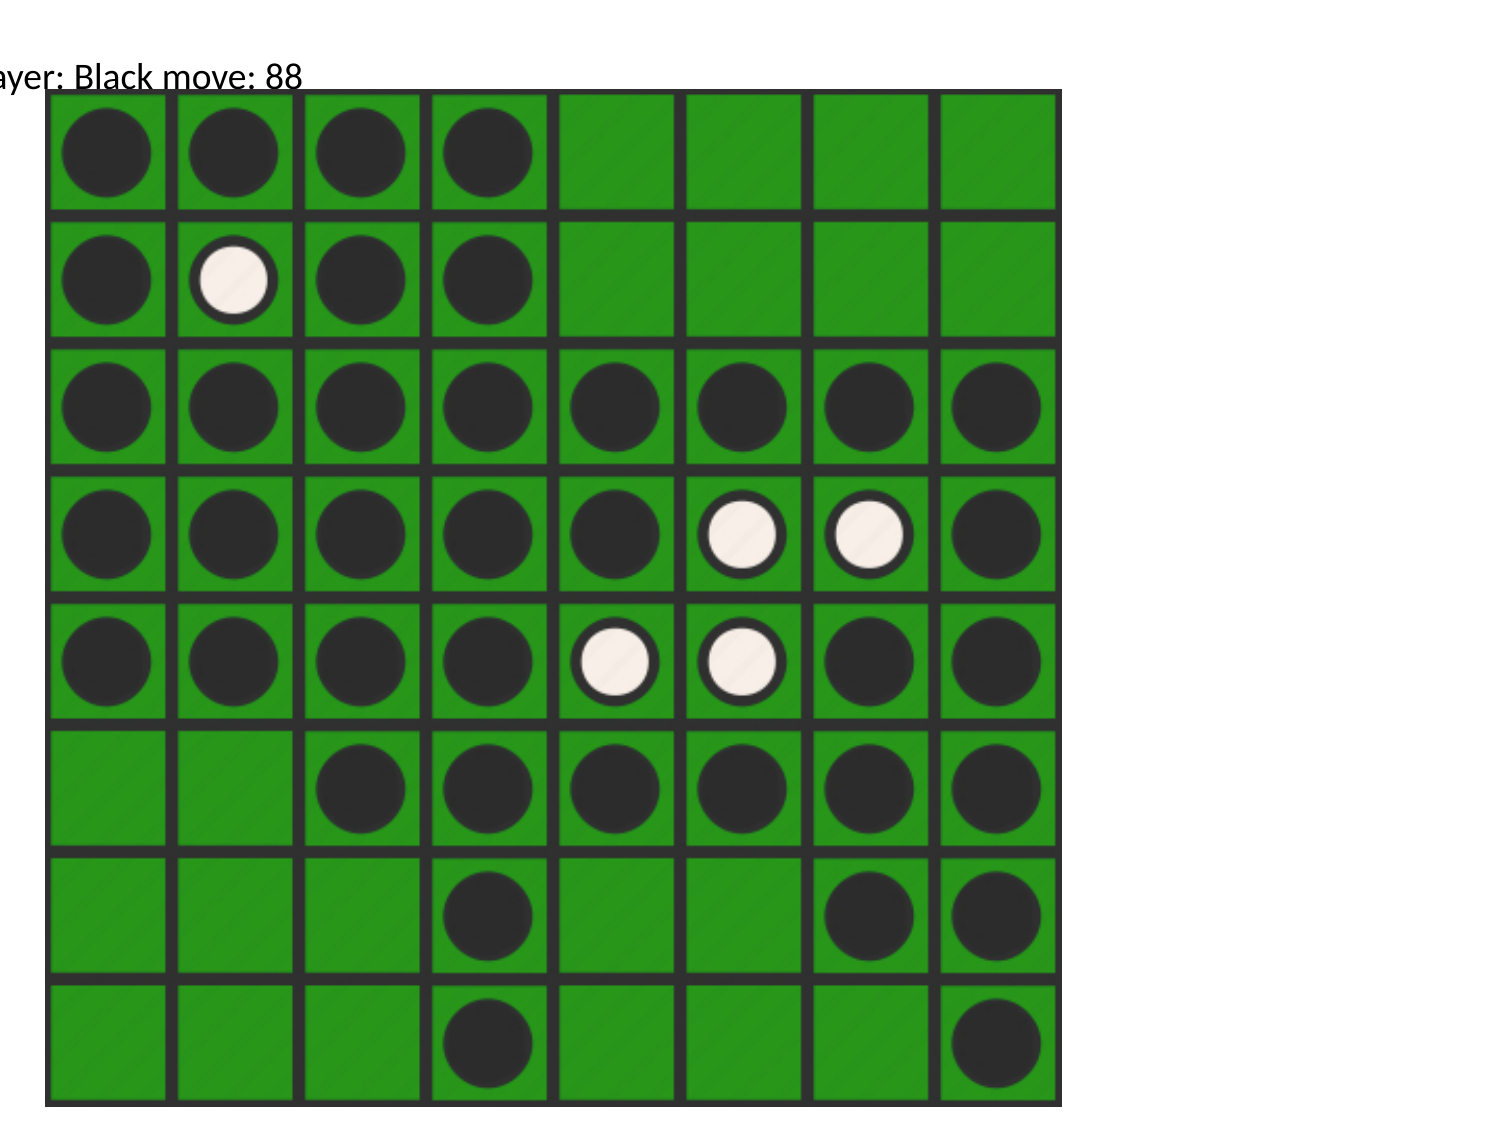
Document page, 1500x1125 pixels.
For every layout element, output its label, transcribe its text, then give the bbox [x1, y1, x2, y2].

picture [44, 89, 1062, 1107]
text_box turn: 39 player: Black move: 88 [0, 44, 319, 105]
